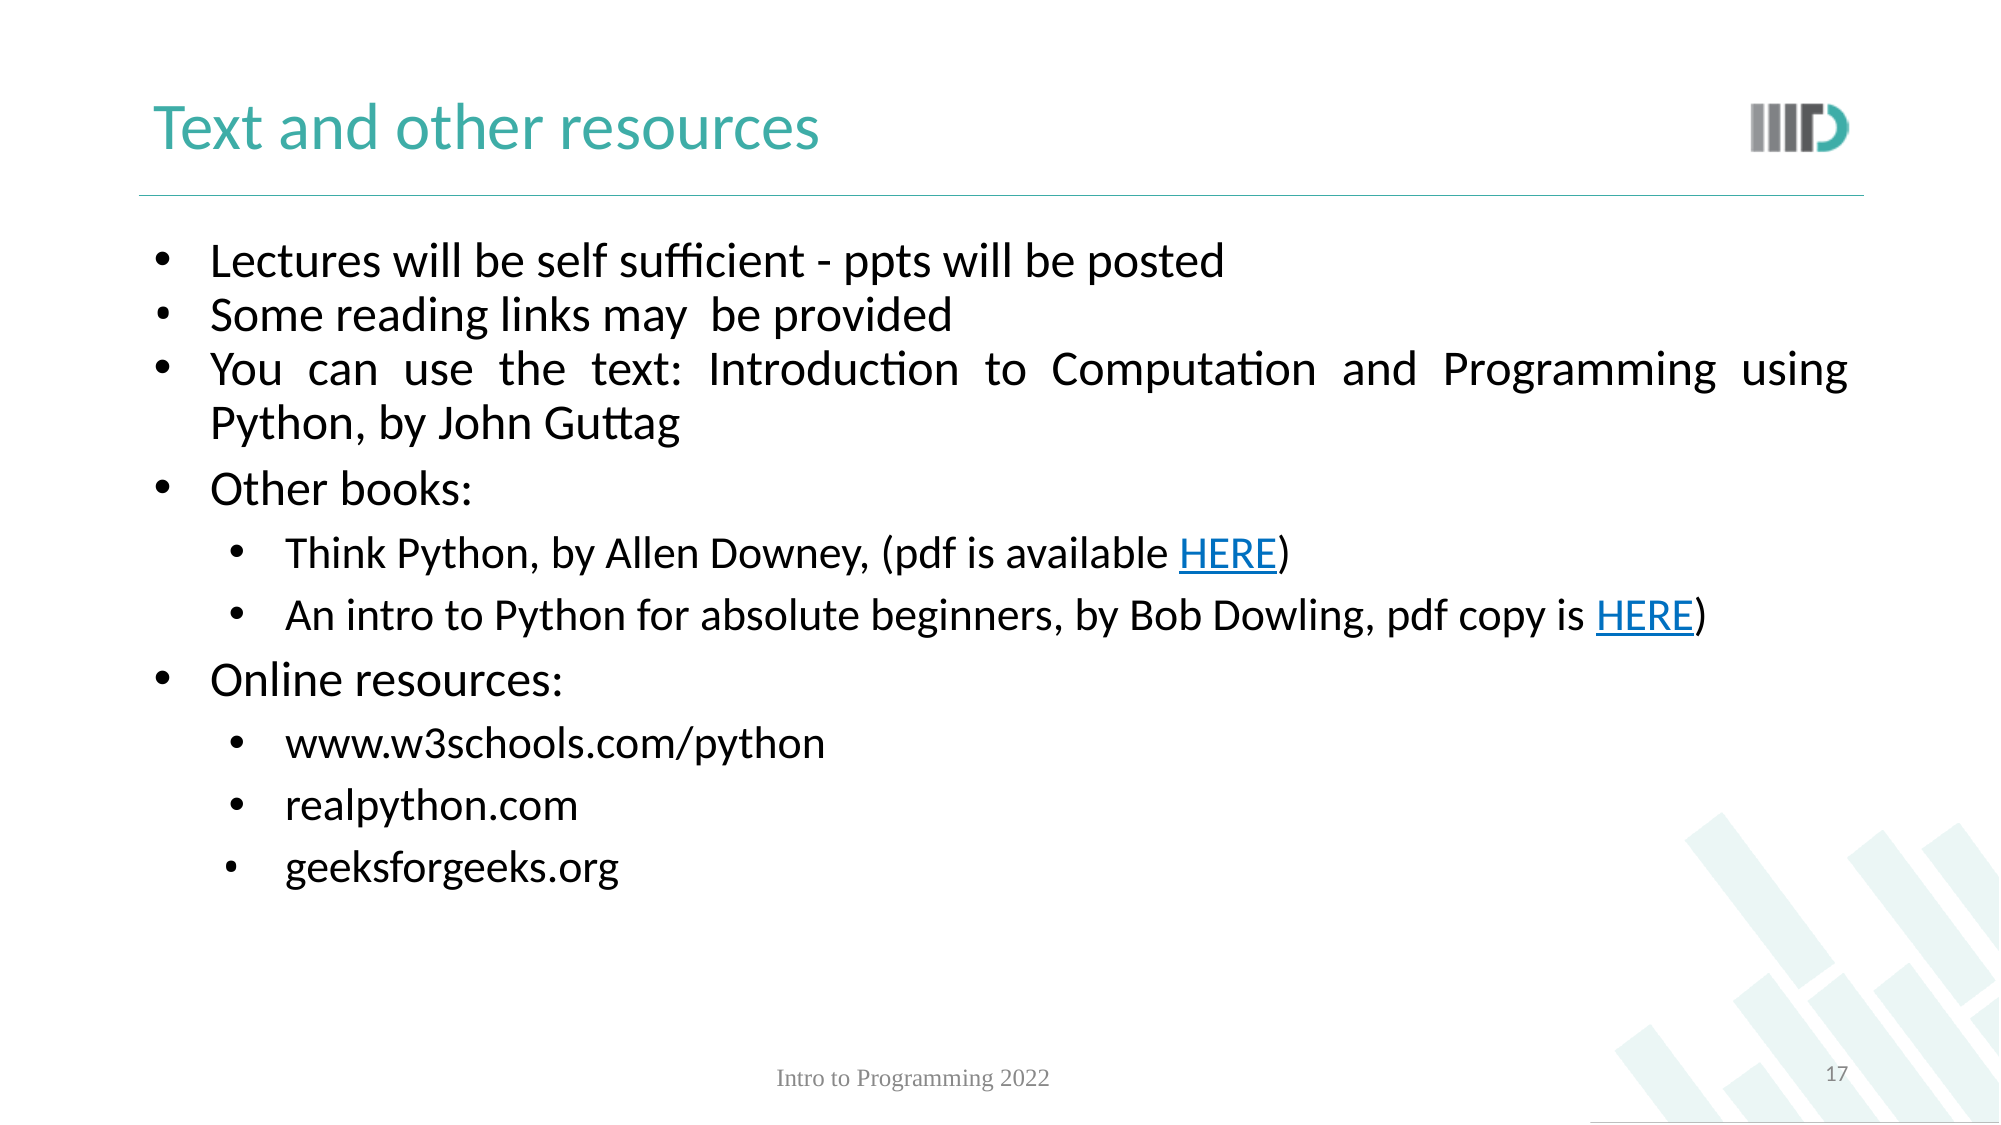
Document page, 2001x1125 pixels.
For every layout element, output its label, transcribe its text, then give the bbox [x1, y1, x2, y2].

text_box Intro to Programming 2022 [675, 1046, 1151, 1107]
picture [1732, 91, 1864, 165]
list Lectures will be self sufficient - ppts will be posted Some reading links may be provided You can use the text: Introduction to Computation and Programming using Python, by John Guttag Other books: Think Python, by Allen Downey, (pdf is available HERE) An intro to Python for absolute beginners, by Bob Dowling, pdf copy is HERE) Online resources: www.w3schools.com/python realpython.com geeksforgeeks.org [138, 226, 1864, 1014]
picture [1590, 785, 2000, 1125]
title Text and other resources [138, 60, 1689, 196]
slide_number ‹#› [1413, 1042, 1864, 1103]
